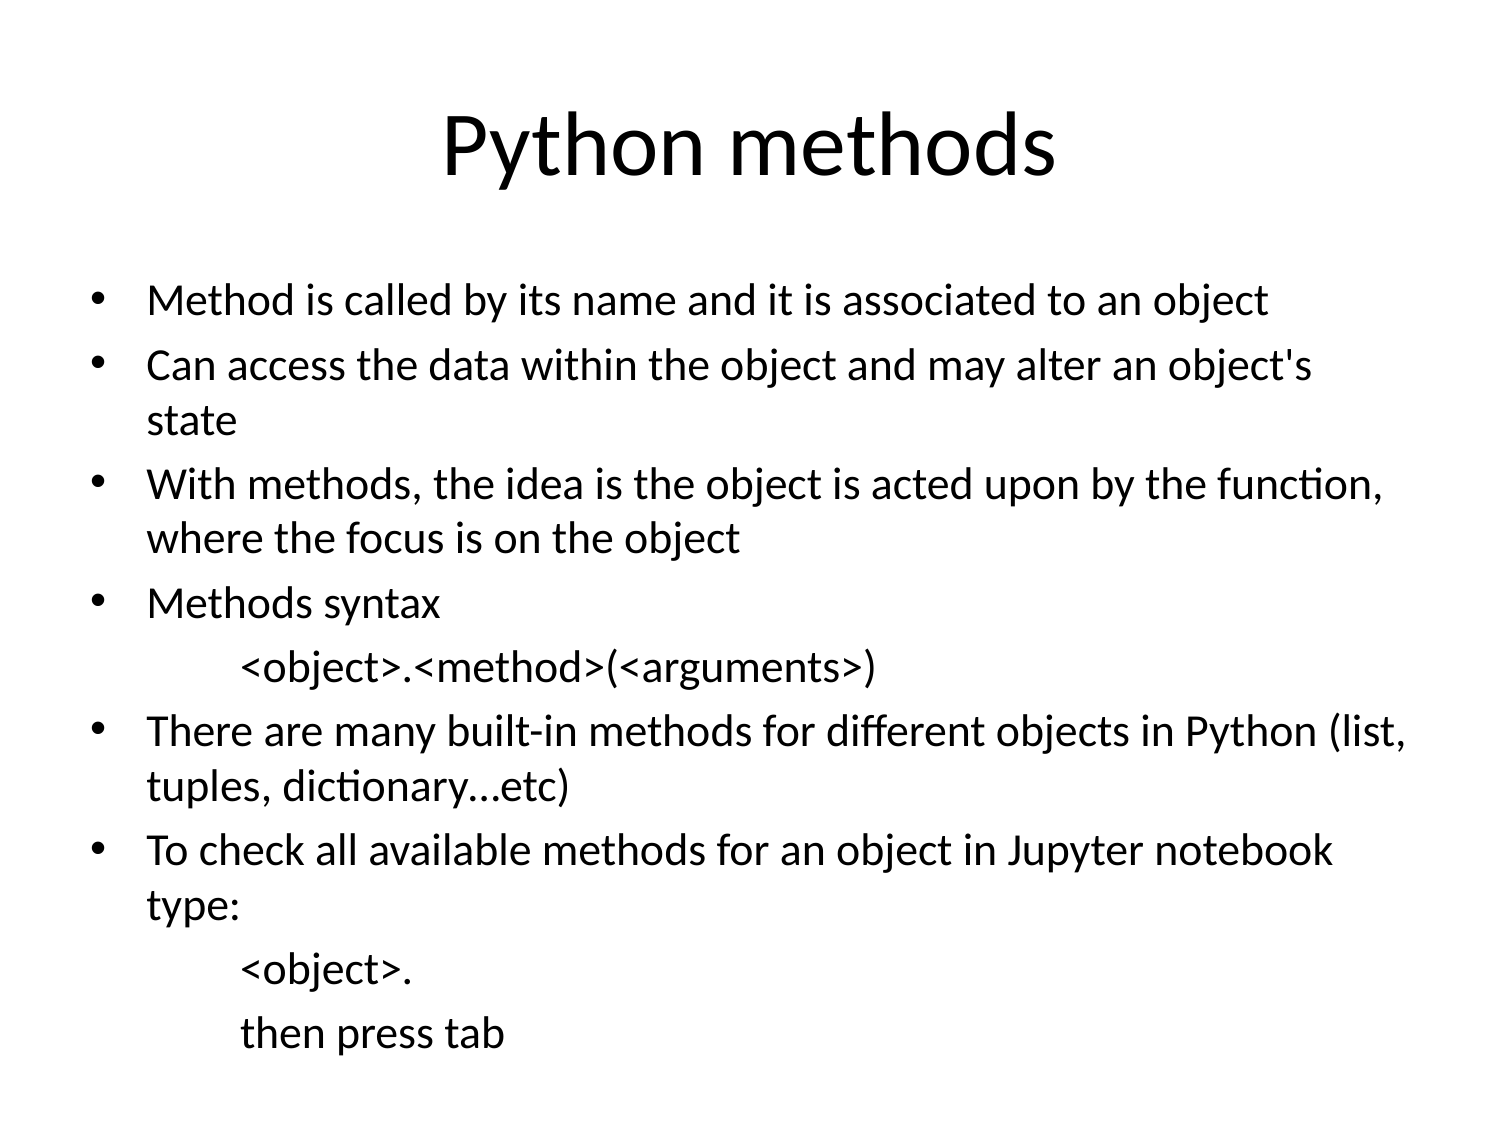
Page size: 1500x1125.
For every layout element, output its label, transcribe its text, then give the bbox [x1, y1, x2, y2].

list Method is called by its name and it is associated to an object Can access the data within the object and may alter an object's state With methods, the idea is the object is acted upon by the function, where the focus is on the object Methods syntax <object>.<method>(<arguments>) There are many built-in methods for different objects in Python (list, tuples, dictionary…etc) To check all available methods for an object in Jupyter notebook type: <object>. then press tab [75, 262, 1425, 1005]
title Python methods [75, 45, 1425, 233]
